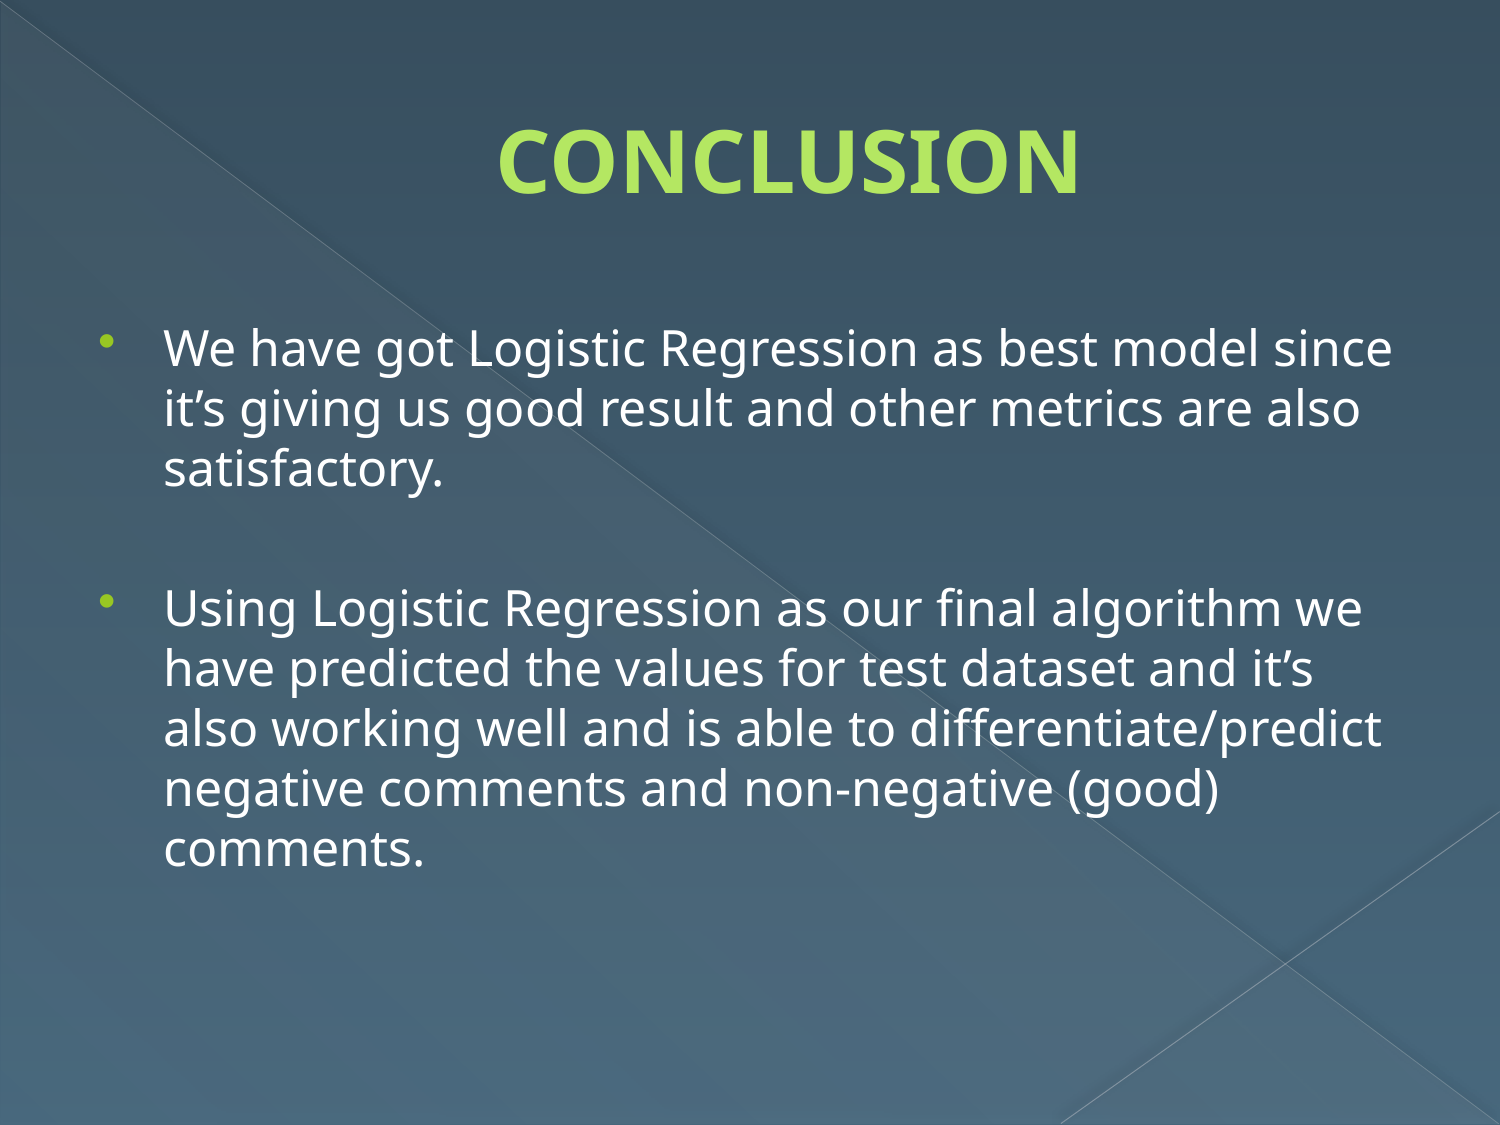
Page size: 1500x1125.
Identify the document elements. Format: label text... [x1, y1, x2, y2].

title CONCLUSION [75, 43, 1425, 274]
list We have got Logistic Regression as best model since it’s giving us good result and other metrics are also satisfactory. Using Logistic Regression as our final algorithm we have predicted the values for test dataset and it’s also working well and is able to differentiate/predict negative comments and non-negative (good) comments. [75, 308, 1425, 1059]
